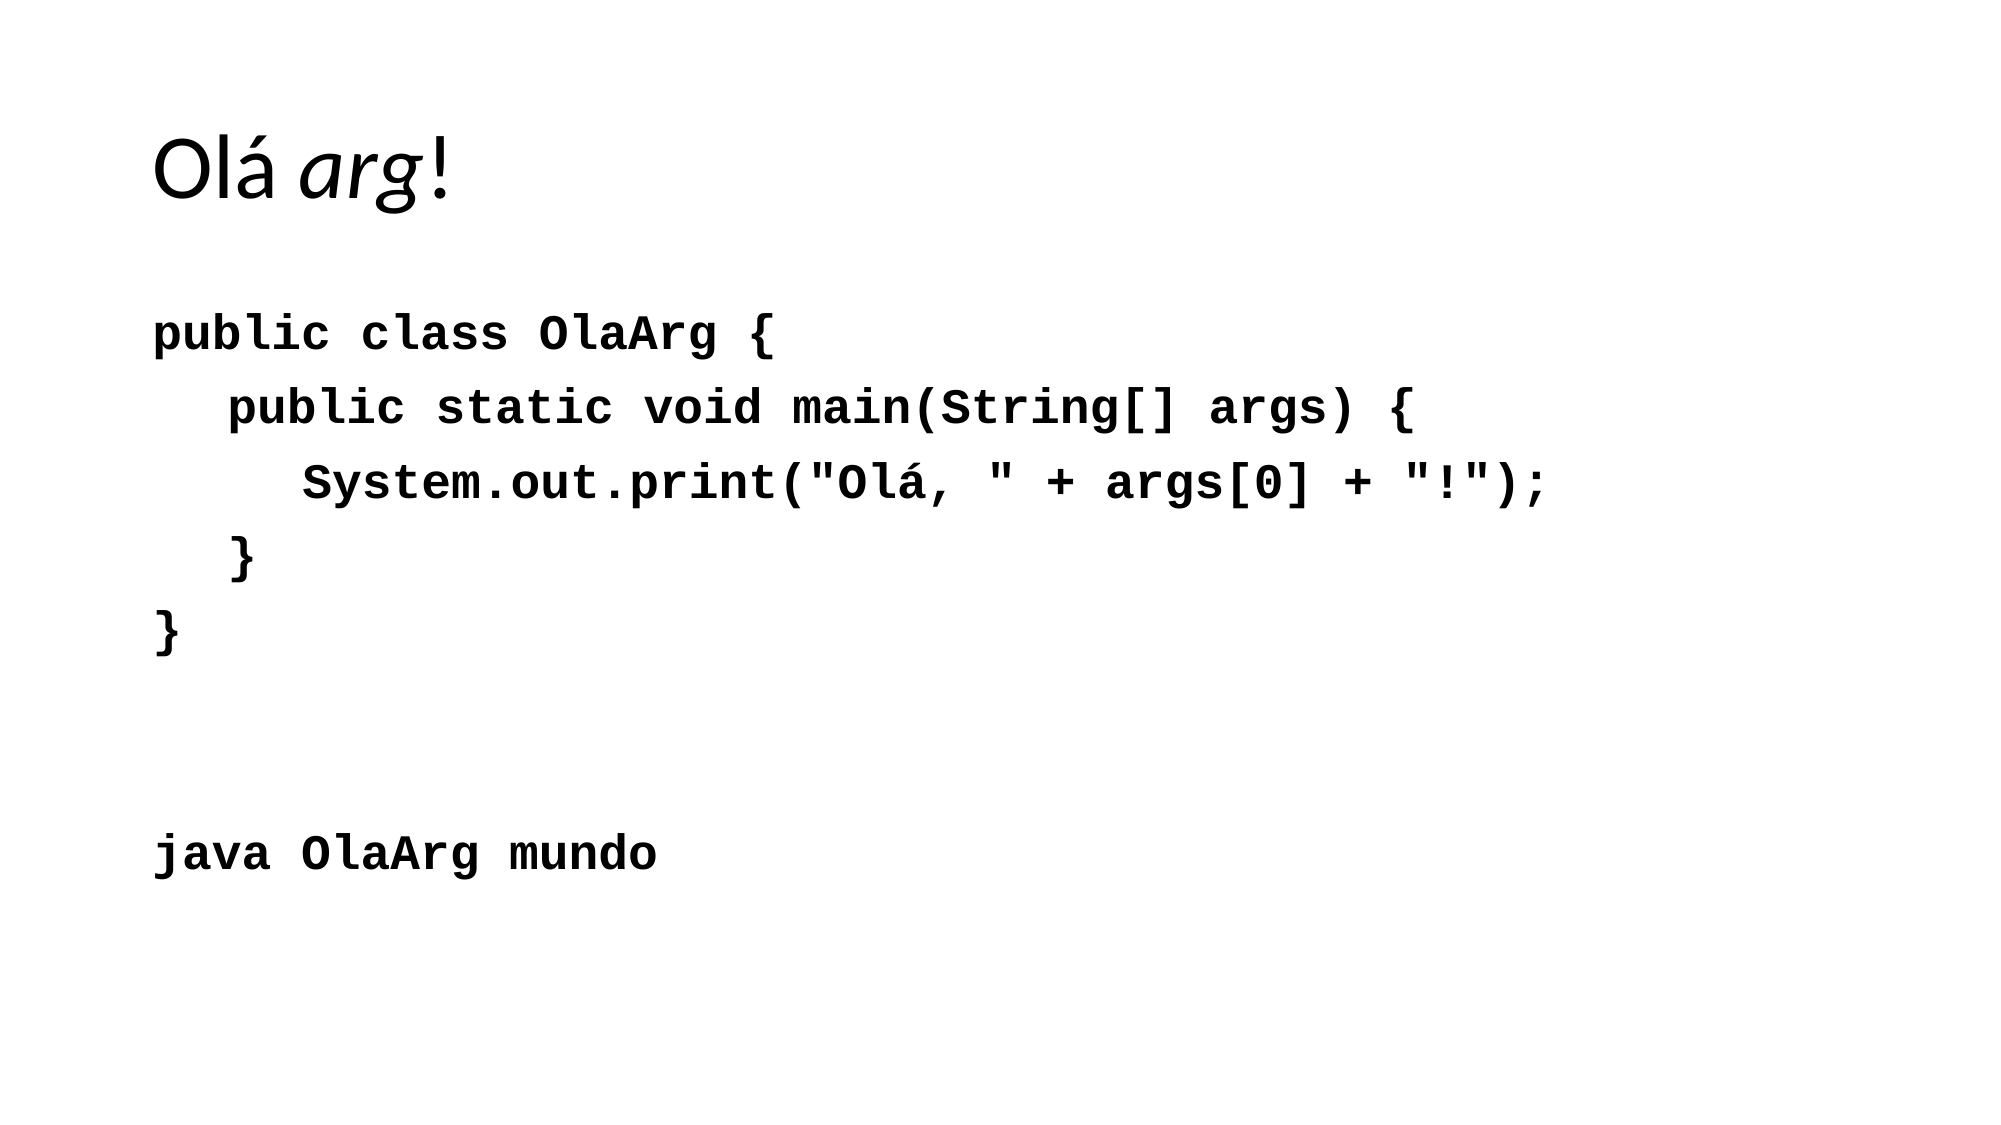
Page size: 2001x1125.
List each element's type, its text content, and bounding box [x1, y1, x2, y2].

title Olá arg! [137, 59, 1863, 278]
list public class OlaArg { public static void main(String[] args) { System.out.print("Olá, " + args[0] + "!"); } } java OlaArg mundo [137, 299, 1863, 1014]
